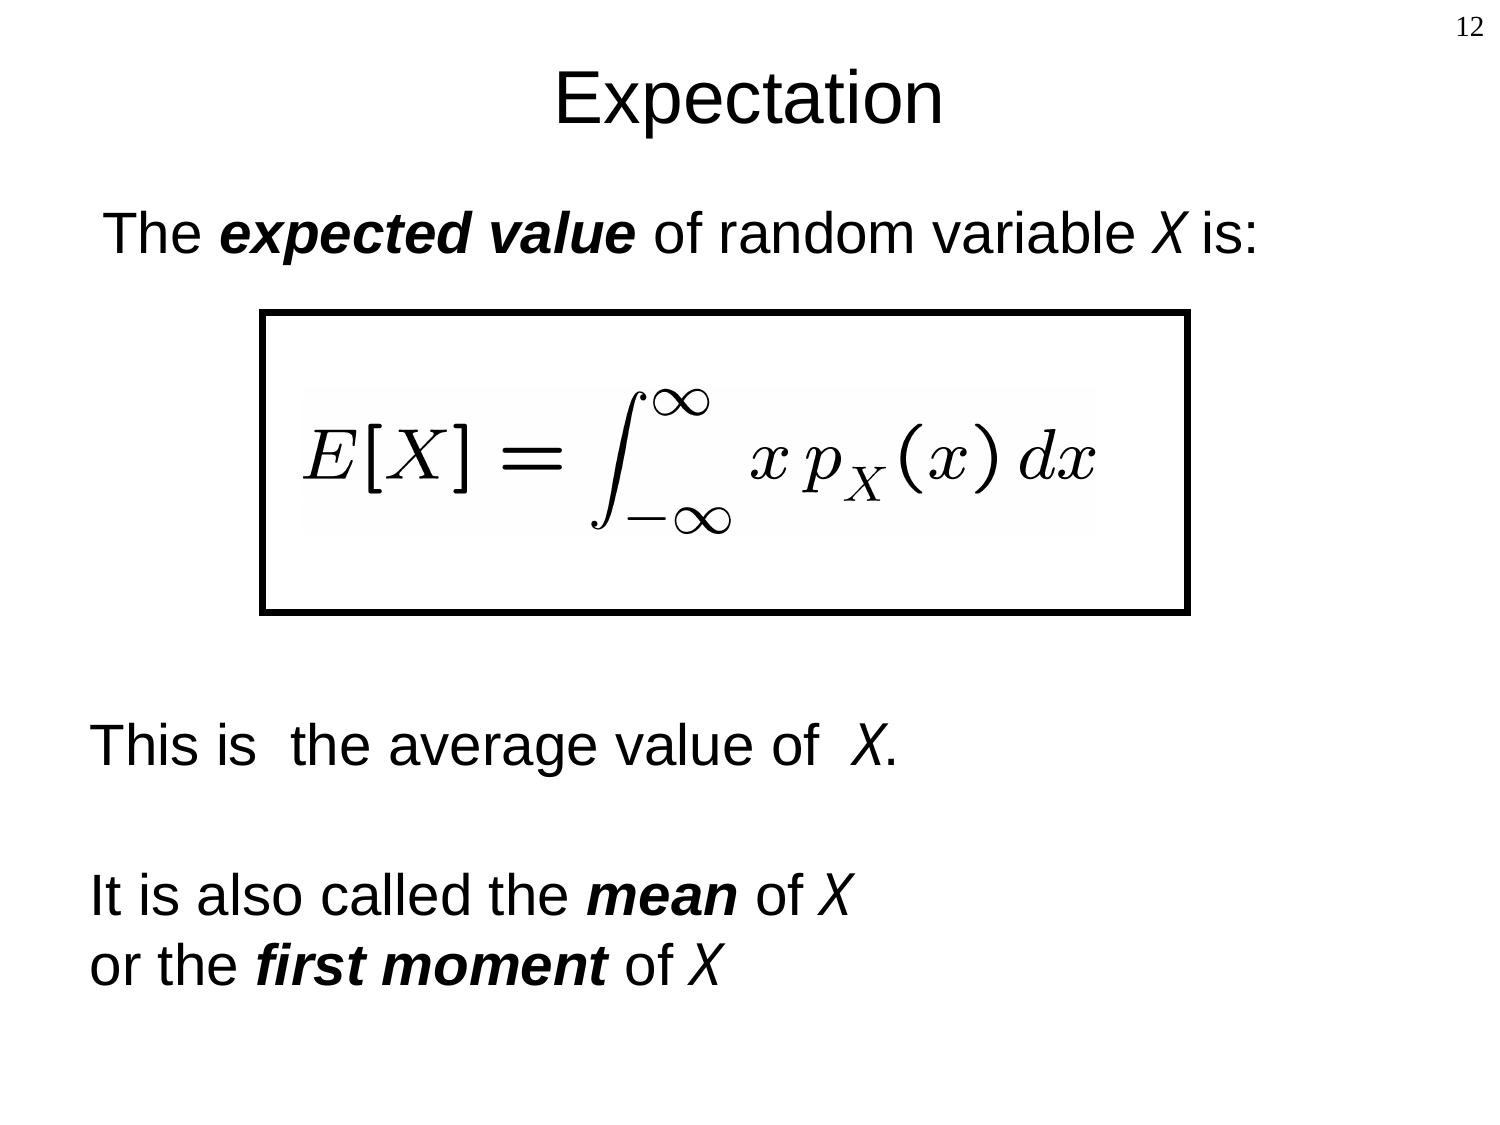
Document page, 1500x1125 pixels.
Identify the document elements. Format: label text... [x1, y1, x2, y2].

picture [299, 387, 1098, 535]
title Expectation [112, 0, 1388, 187]
slide_number 12 [1388, 0, 1500, 76]
text_box [262, 312, 1188, 613]
text_box This is the average value of X. [74, 699, 1425, 813]
list The expected value of random variable X is: [87, 187, 1438, 363]
text_box It is also called the mean of X or the first moment of X [74, 849, 1425, 1005]
